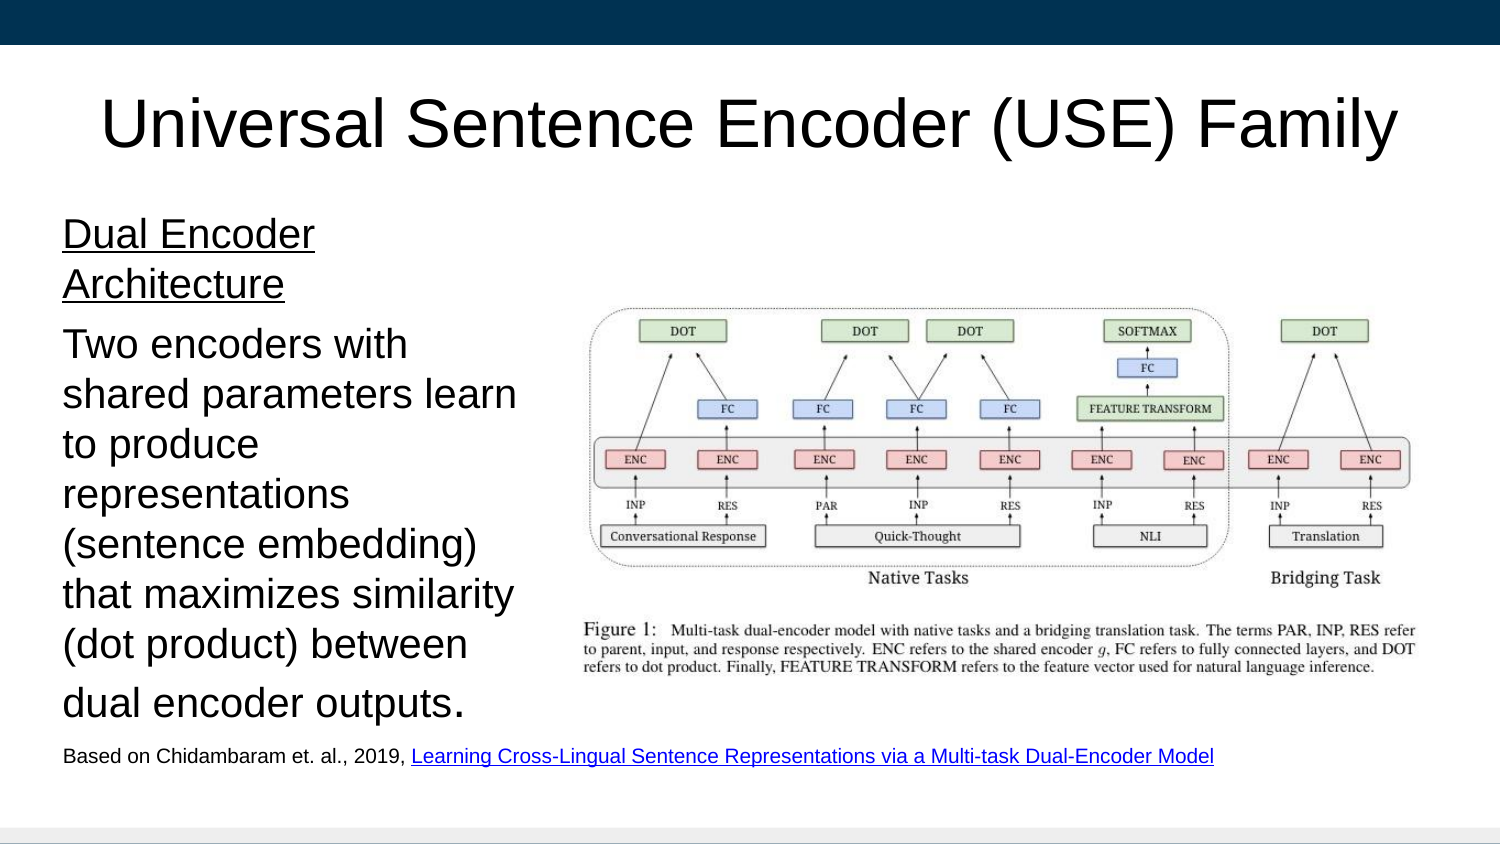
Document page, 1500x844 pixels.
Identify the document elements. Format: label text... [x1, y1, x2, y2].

text_box Based on Chidambaram et. al., 2019, Learning Cross-Lingual Sentence Representations via a Multi-task Dual-Encoder Model [47, 728, 1453, 761]
list Dual Encoder Architecture Two encoders with shared parameters learn to produce representations (sentence embedding) that maximizes similarity (dot product) between dual encoder outputs. [51, 200, 556, 728]
picture [564, 200, 1434, 684]
title Universal Sentence Encoder (USE) Family [51, 51, 1449, 189]
